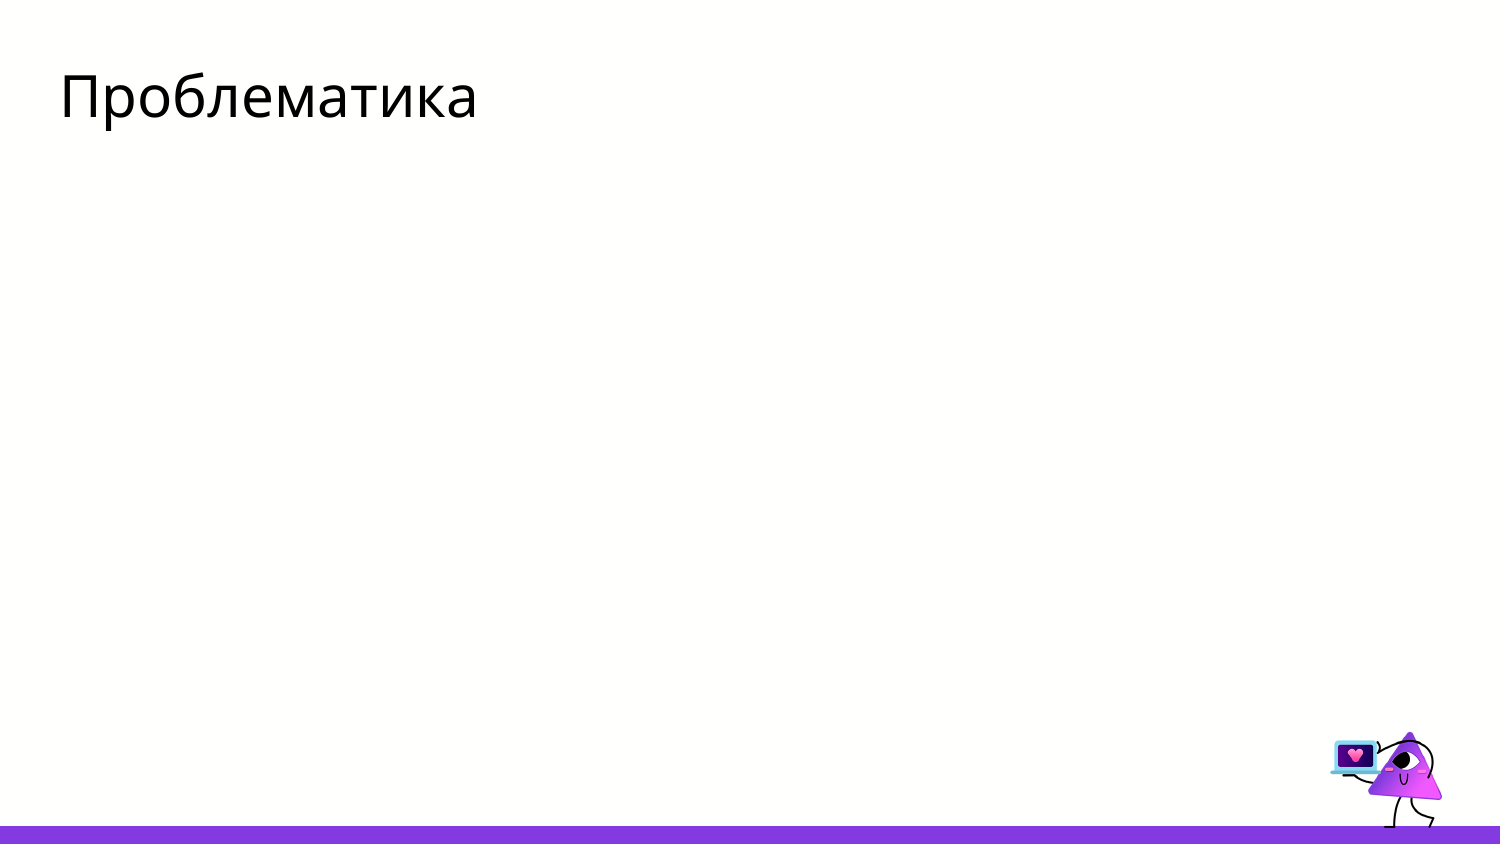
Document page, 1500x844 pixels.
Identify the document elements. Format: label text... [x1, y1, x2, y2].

picture [1330, 725, 1442, 828]
title Проблематика [59, 59, 1441, 150]
